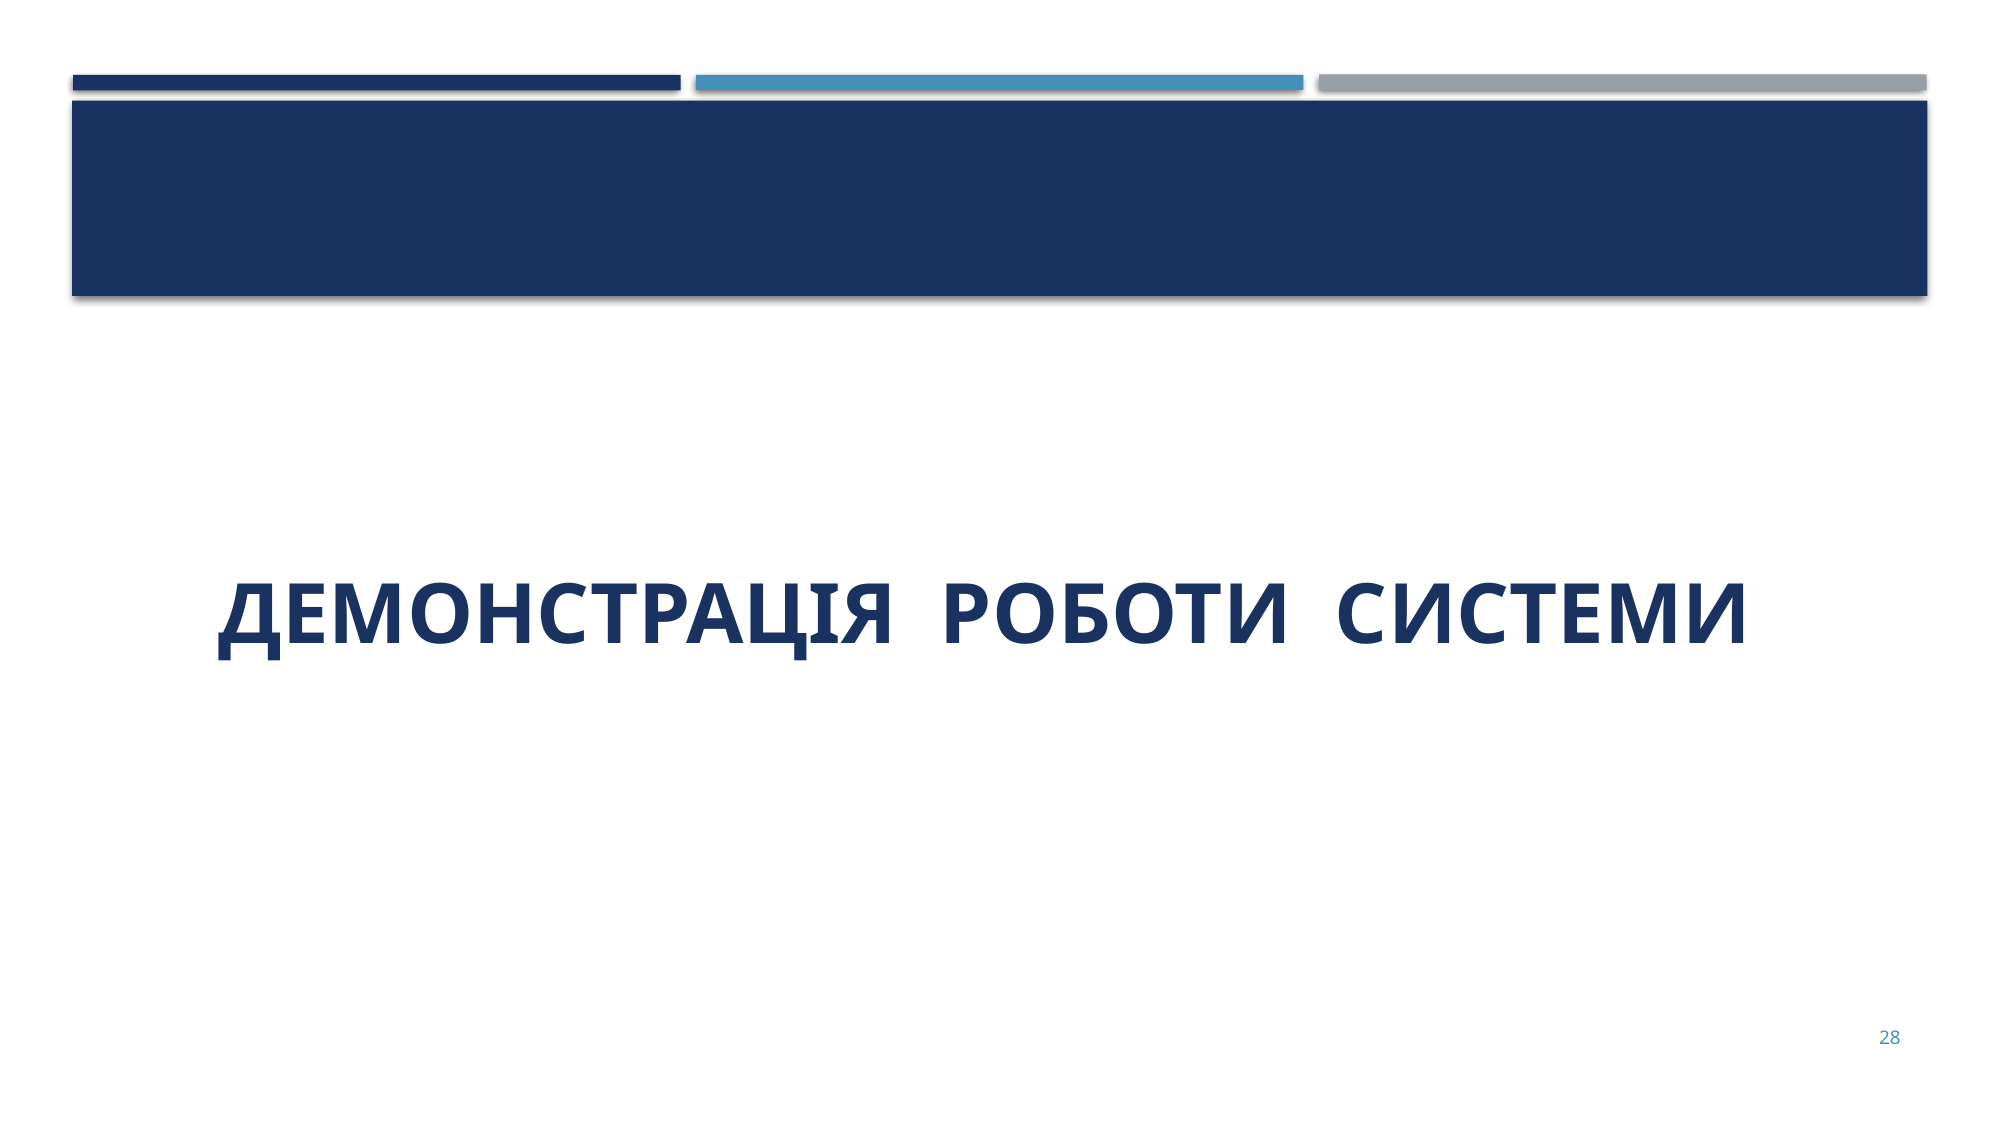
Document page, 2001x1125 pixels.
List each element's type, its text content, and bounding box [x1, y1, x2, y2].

title Демонстрація роботи системи [80, 501, 1891, 668]
slide_number 28 [1742, 1008, 1916, 1068]
